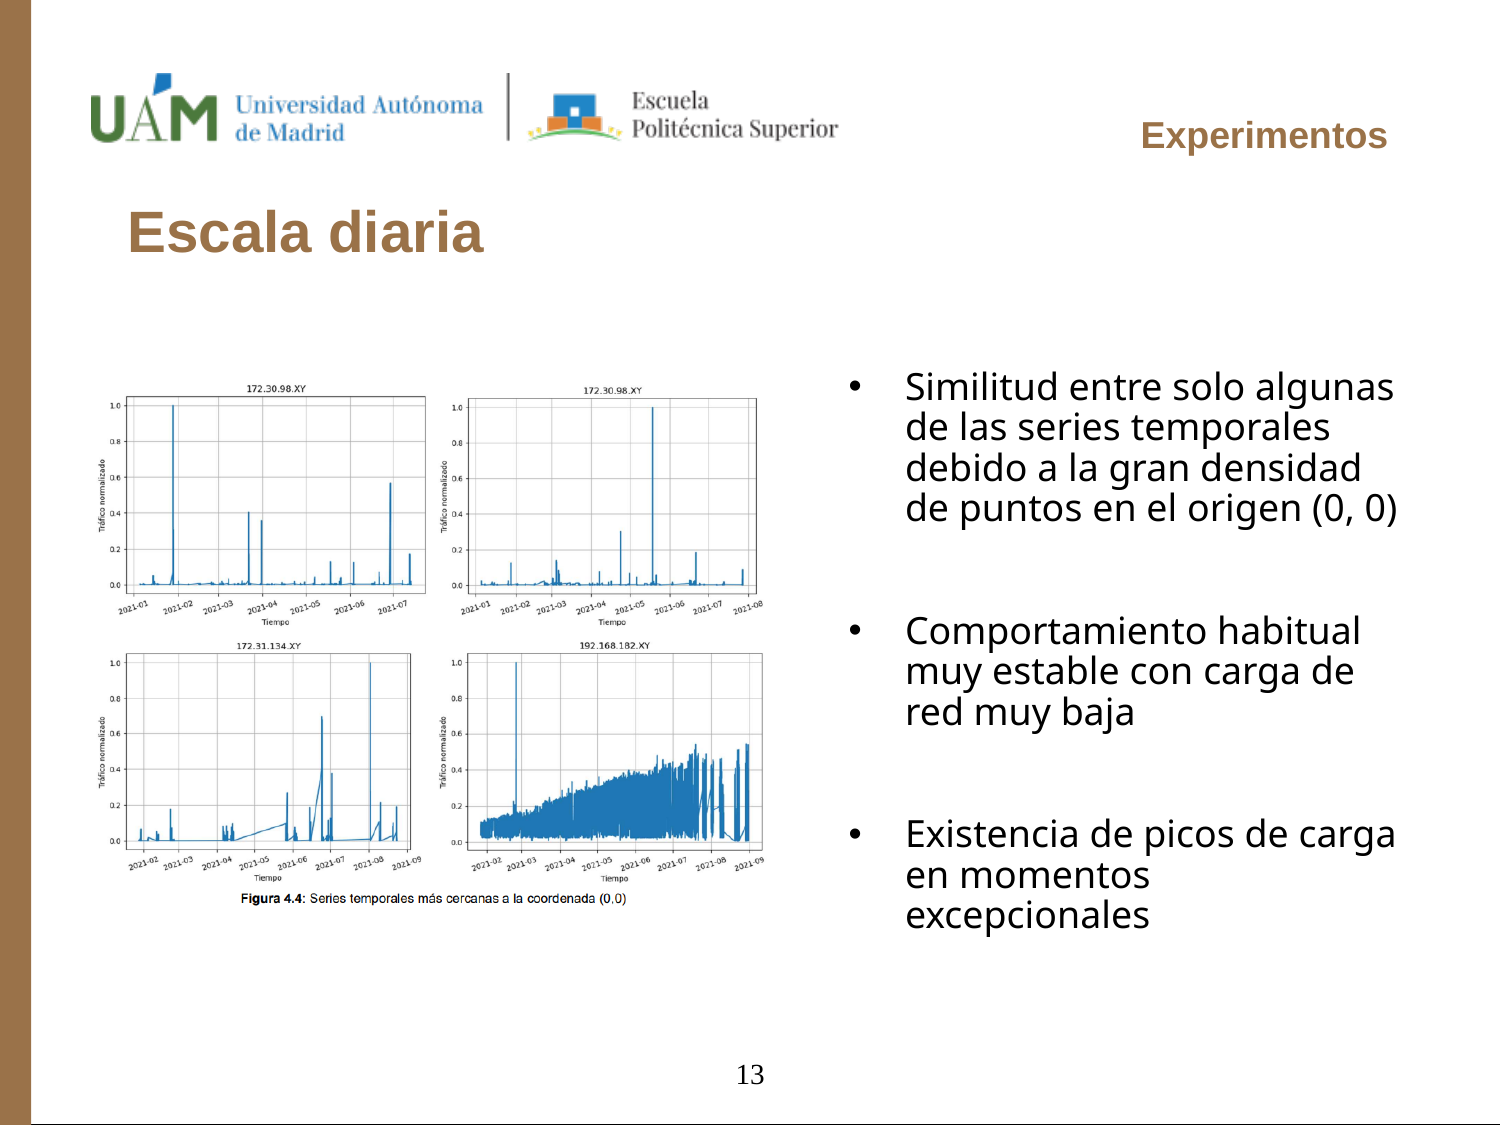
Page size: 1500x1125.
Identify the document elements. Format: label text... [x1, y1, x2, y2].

title Escala diaria [112, 194, 1361, 266]
picture [90, 72, 850, 145]
footer 13 [496, 1042, 1004, 1103]
text_box [33, 0, 1500, 1125]
picture [83, 356, 782, 913]
text_box [0, 0, 33, 1125]
subtitle Similitud entre solo algunas de las series temporales debido a la gran densidad de puntos en el origen (0, 0) Comportamiento habitual muy estable con carga de red muy baja Existencia de picos de carga en momentos excepcionales [833, 294, 1416, 958]
text_box Experimentos [1125, 108, 1500, 180]
